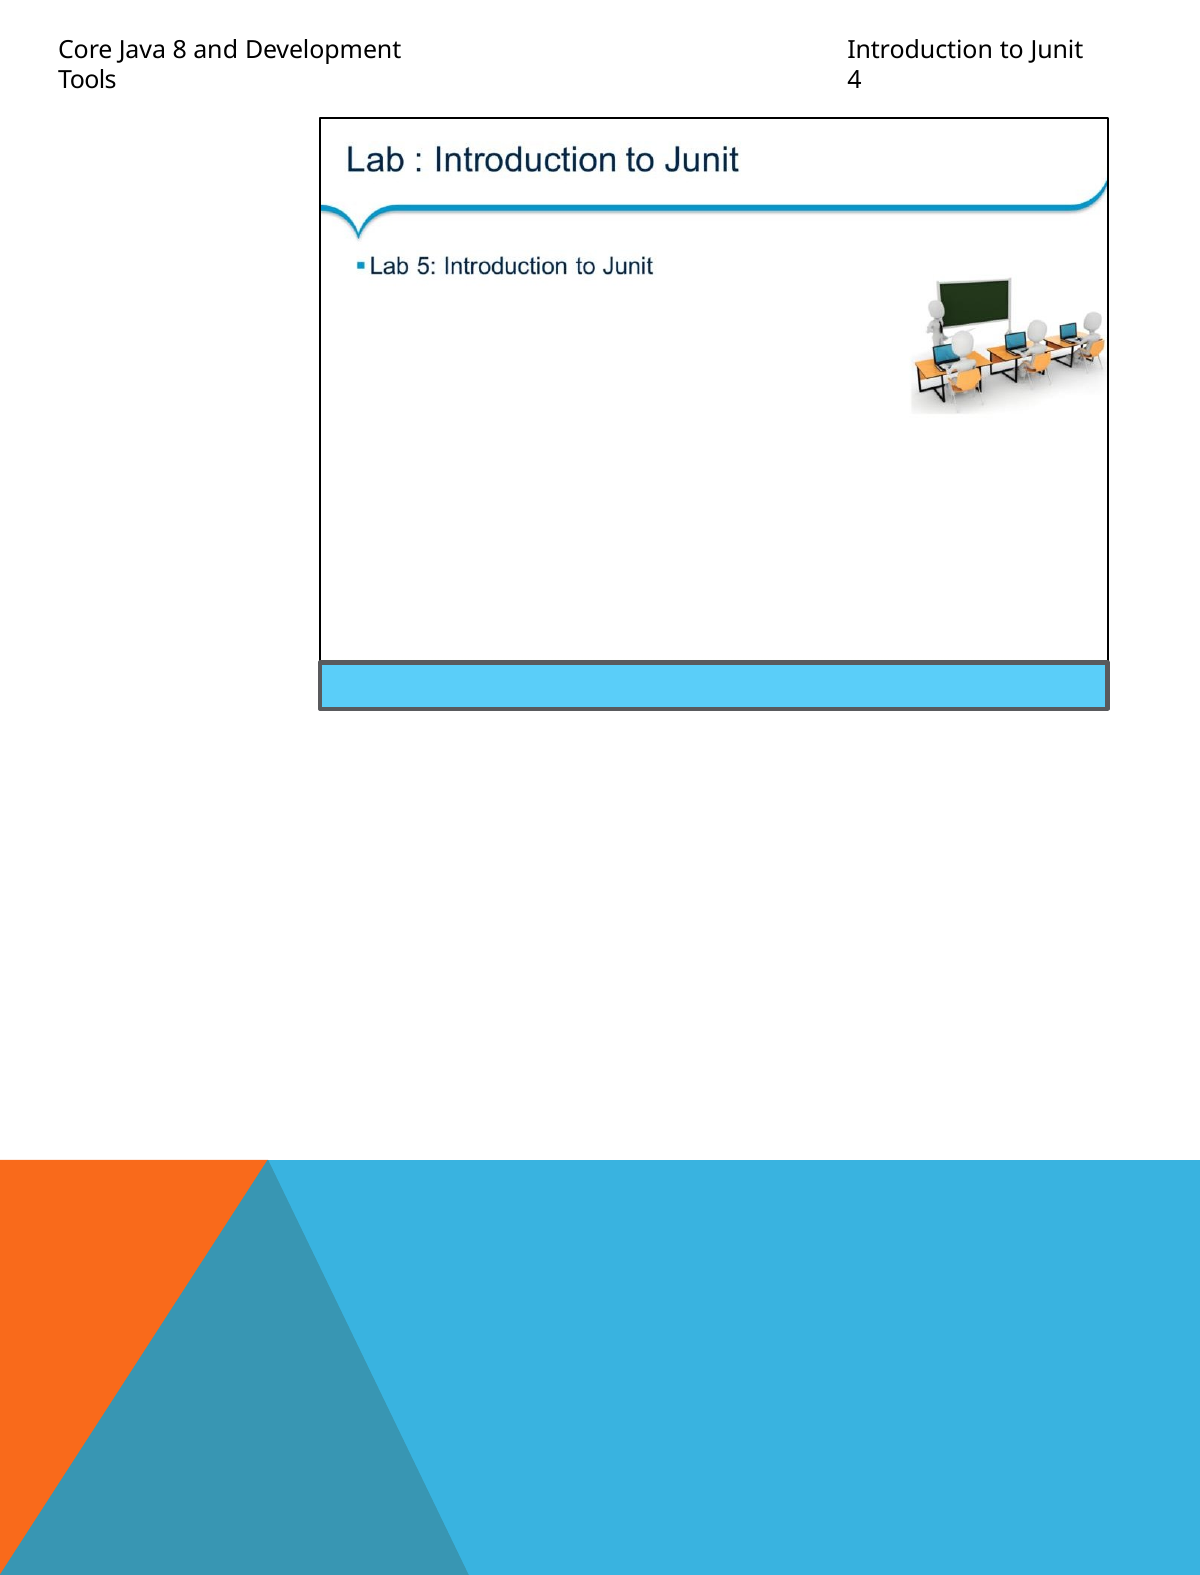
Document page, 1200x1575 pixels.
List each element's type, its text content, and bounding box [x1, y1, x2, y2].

text_box Introduction to Junit 4 [845, 31, 1088, 94]
text_box Core Java 8 and Development Tools [56, 31, 462, 94]
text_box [318, 116, 1109, 710]
